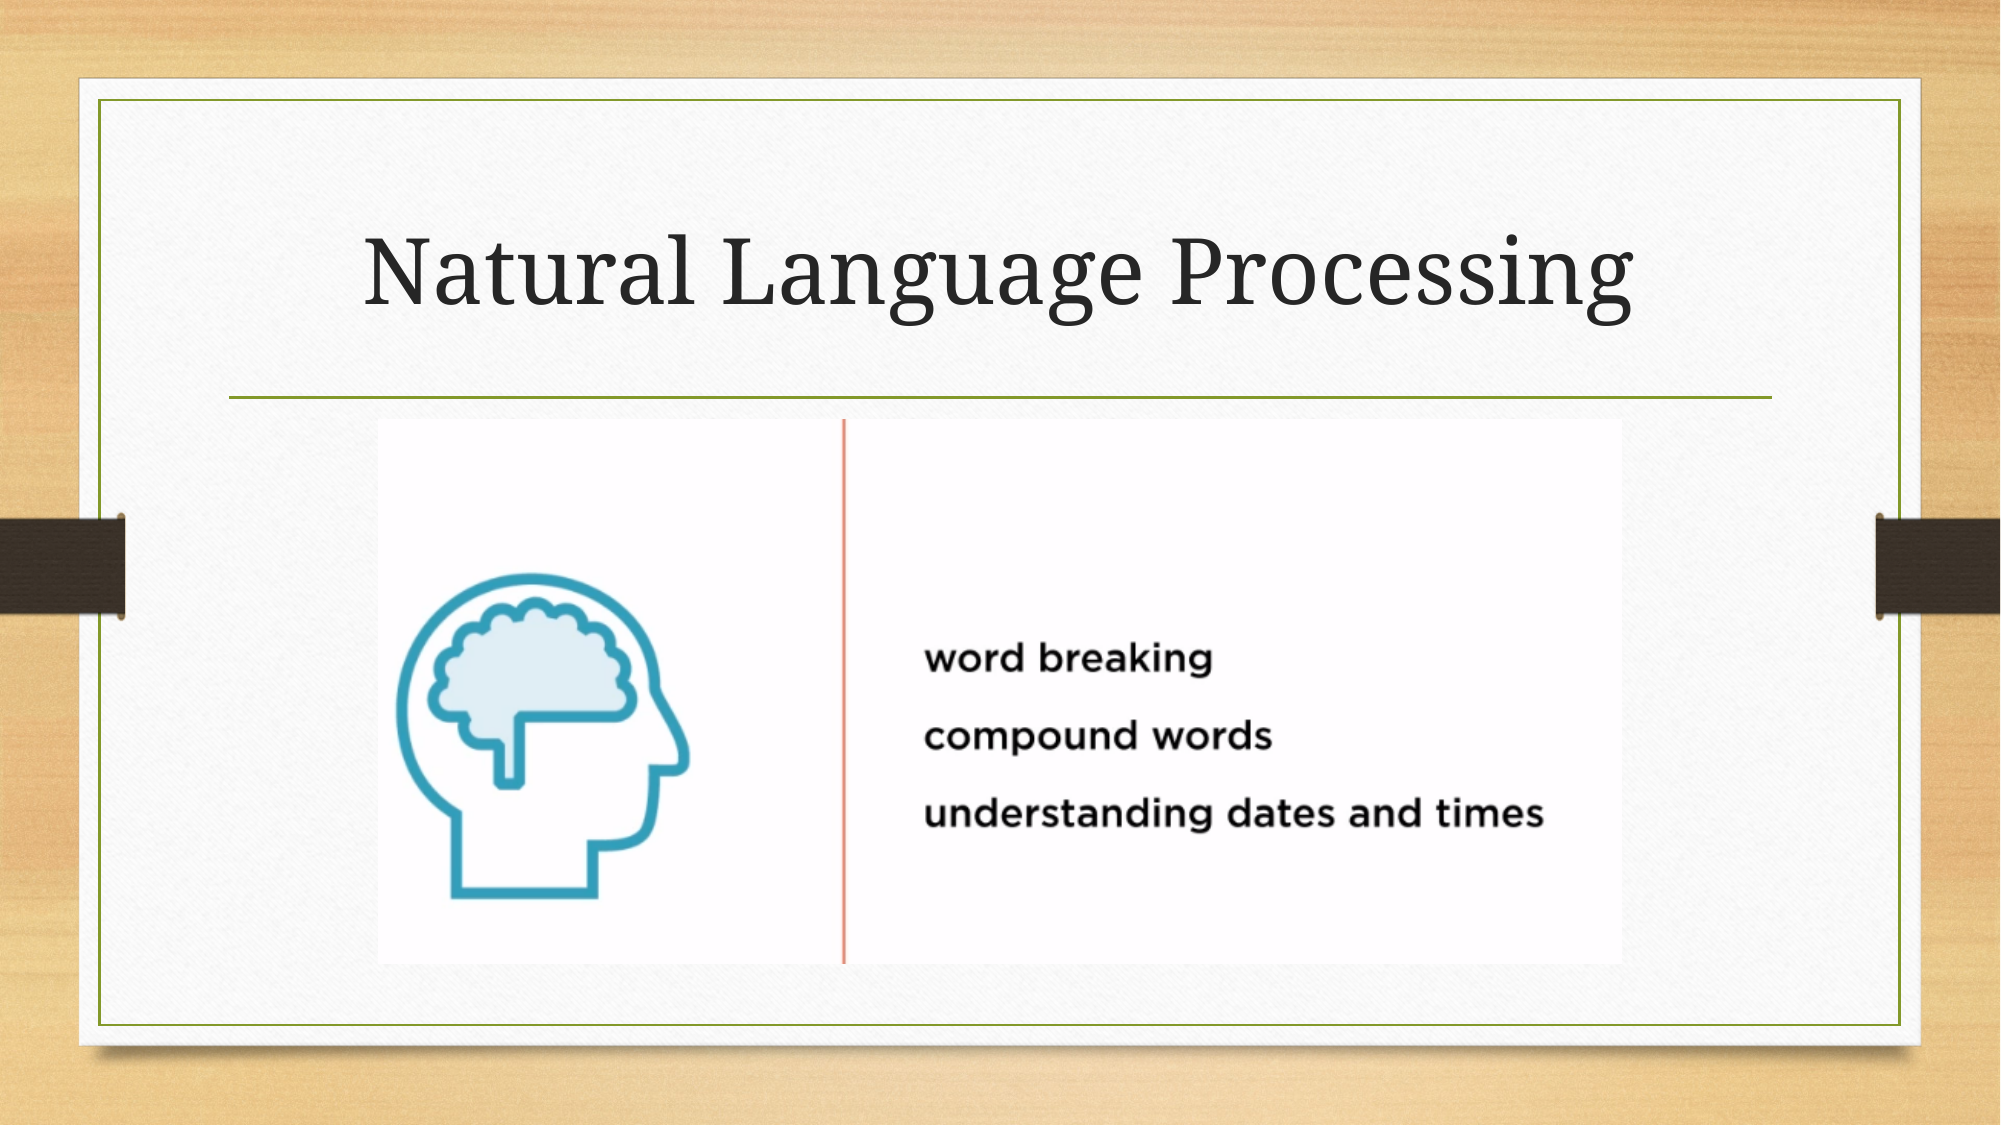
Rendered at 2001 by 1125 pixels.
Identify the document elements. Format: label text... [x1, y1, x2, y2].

picture [0, 0, 2001, 1125]
title Natural Language Processing [212, 161, 1788, 375]
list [378, 419, 1622, 964]
